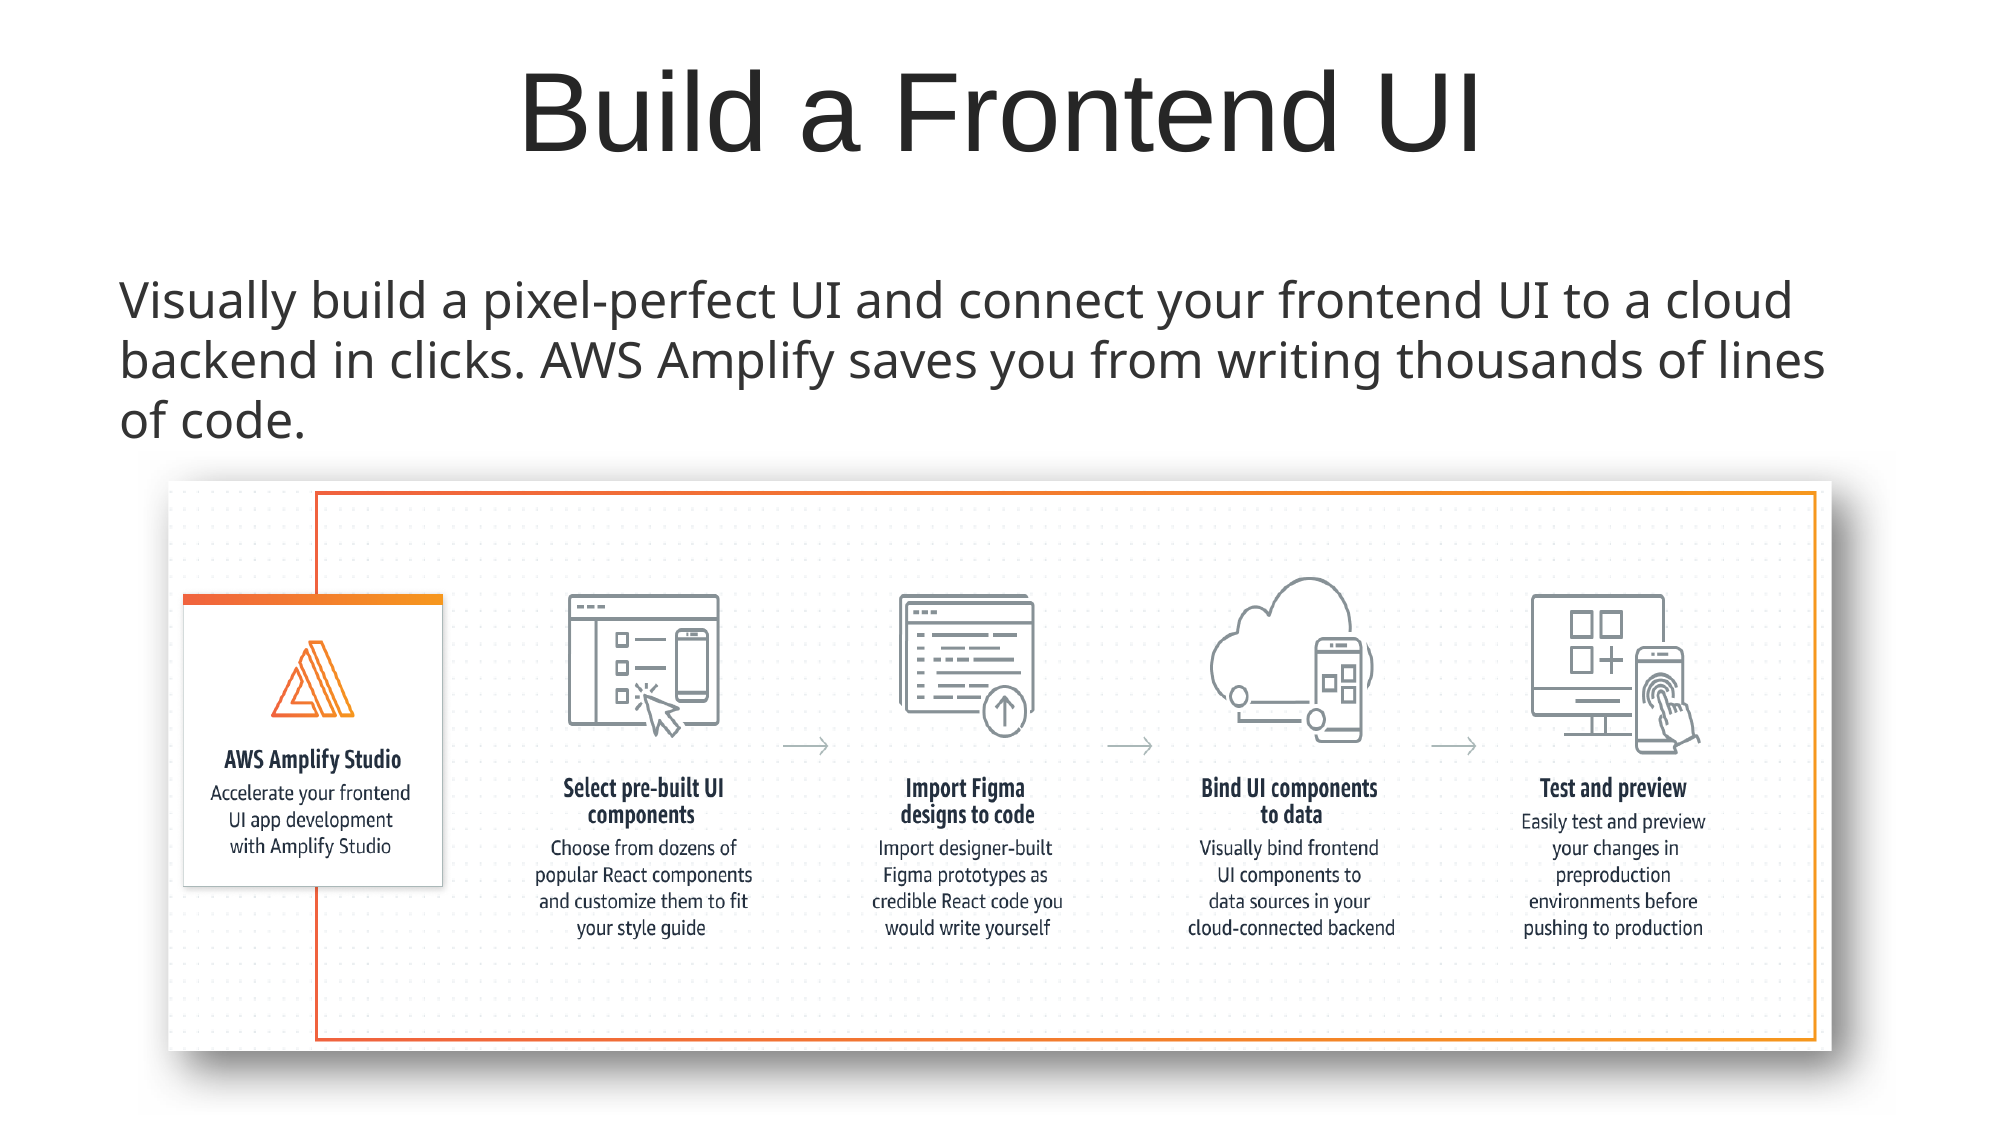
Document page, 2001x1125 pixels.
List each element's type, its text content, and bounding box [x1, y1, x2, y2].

text_box Visually build a pixel-perfect UI and connect your frontend UI to a cloud backend in clicks. AWS Amplify saves you from writing thousands of lines of code. [104, 260, 1874, 486]
picture [168, 481, 1832, 1051]
list Build a Frontend UI [53, 55, 1952, 175]
